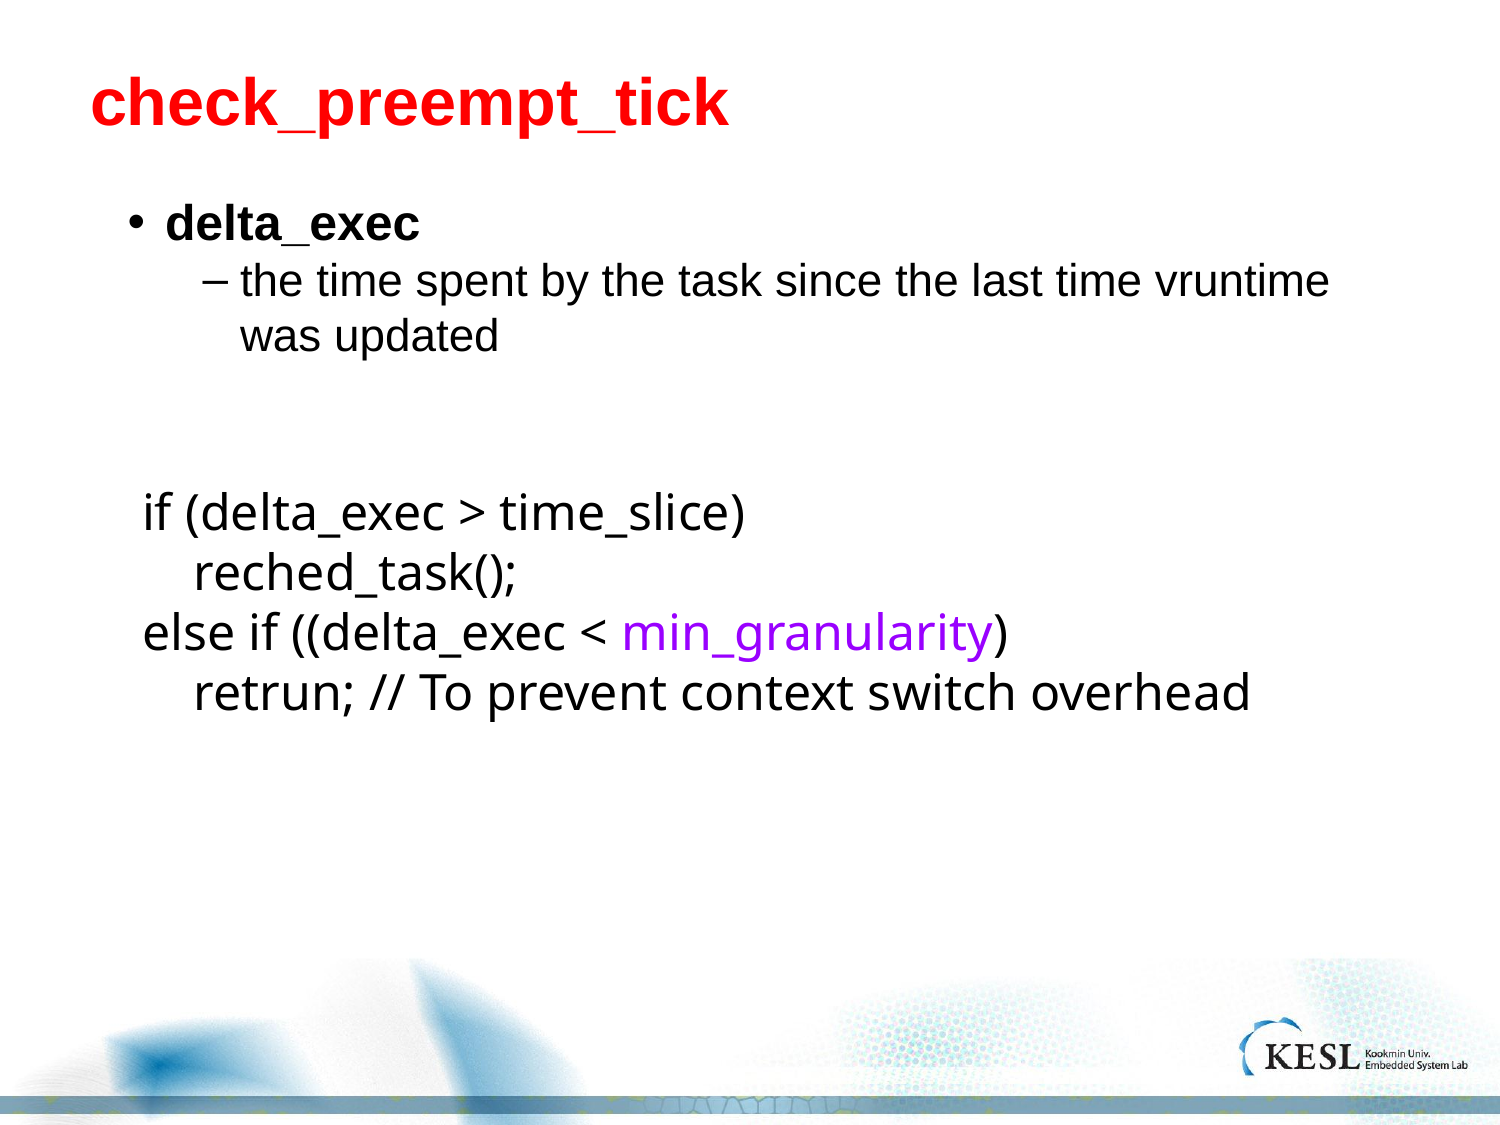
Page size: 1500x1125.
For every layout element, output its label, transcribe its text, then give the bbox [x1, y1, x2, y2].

list delta_exec the time spent by the task since the last time vruntime was updated if (delta_exec > time_slice) reched_task(); else if ((delta_exec < min_granularity) retrun; // To prevent context switch overhead [75, 175, 1425, 1005]
picture [0, 0, 1500, 1125]
title check_preempt_tick [75, 45, 1425, 153]
